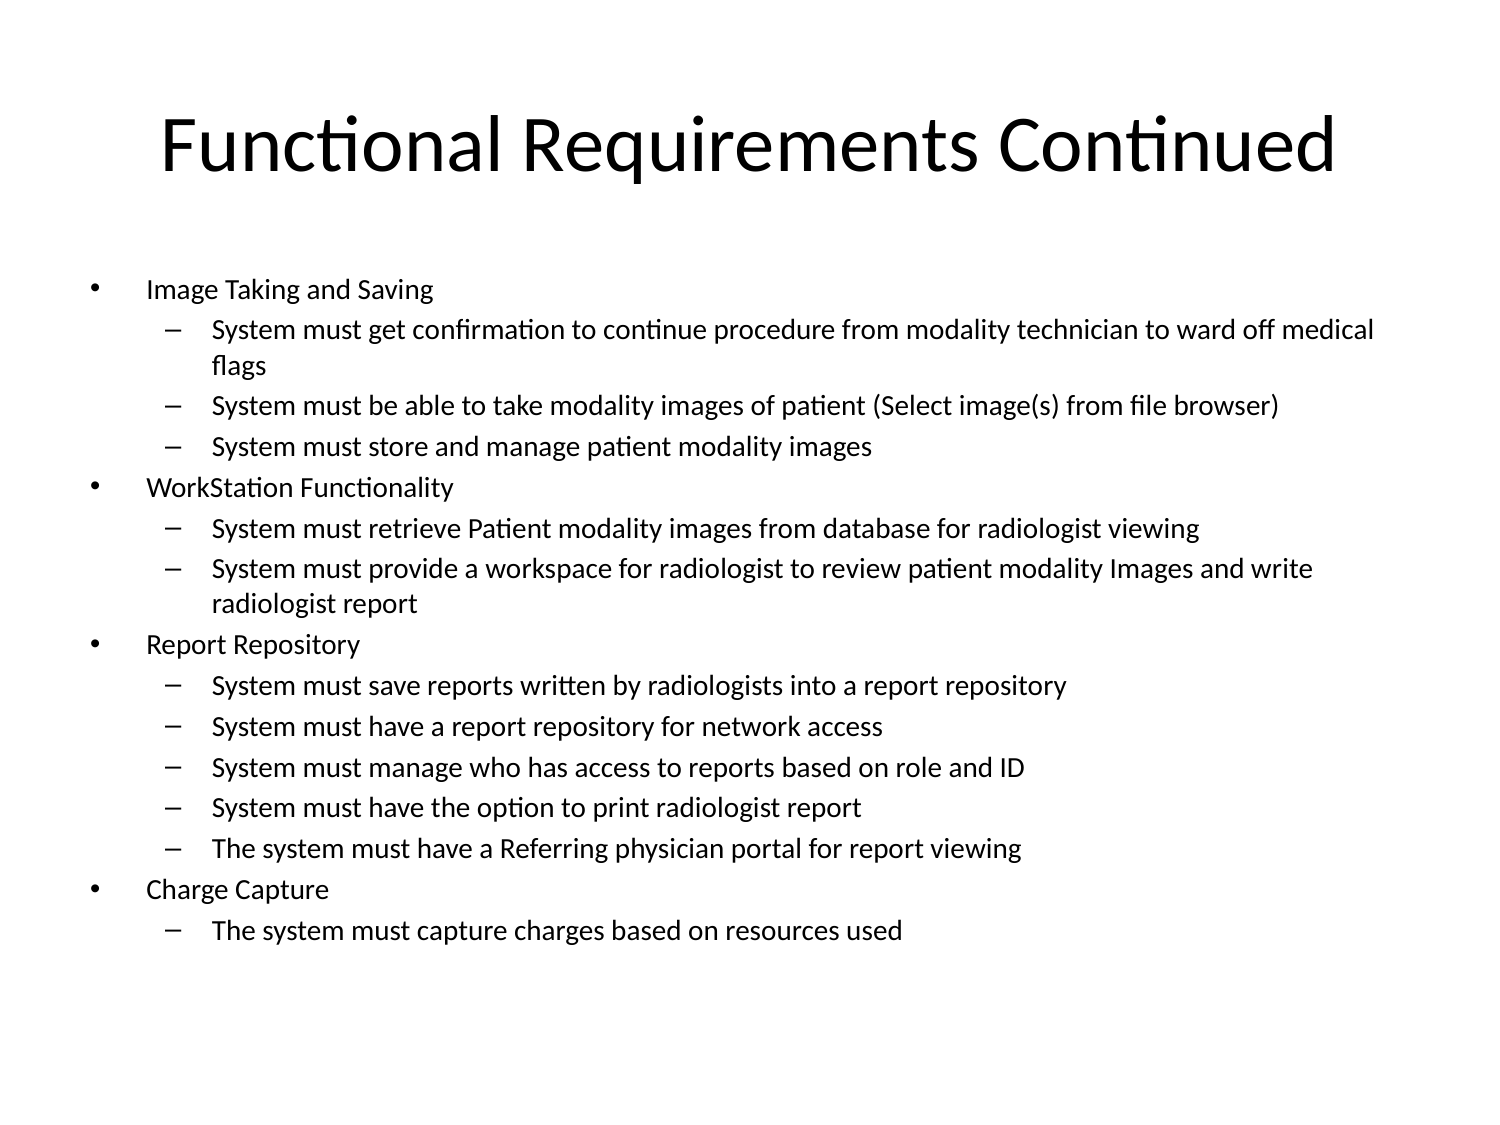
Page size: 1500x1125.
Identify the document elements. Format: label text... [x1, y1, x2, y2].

title Functional Requirements Continued [75, 45, 1425, 233]
list Image Taking and Saving System must get confirmation to continue procedure from modality technician to ward off medical flags System must be able to take modality images of patient (Select image(s) from file browser) System must store and manage patient modality images WorkStation Functionality System must retrieve Patient modality images from database for radiologist viewing System must provide a workspace for radiologist to review patient modality Images and write radiologist report Report Repository System must save reports written by radiologists into a report repository System must have a report repository for network access System must manage who has access to reports based on role and ID System must have the option to print radiologist report The system must have a Referring physician portal for report viewing Charge Capture The system must capture charges based on resources used [75, 262, 1425, 1005]
